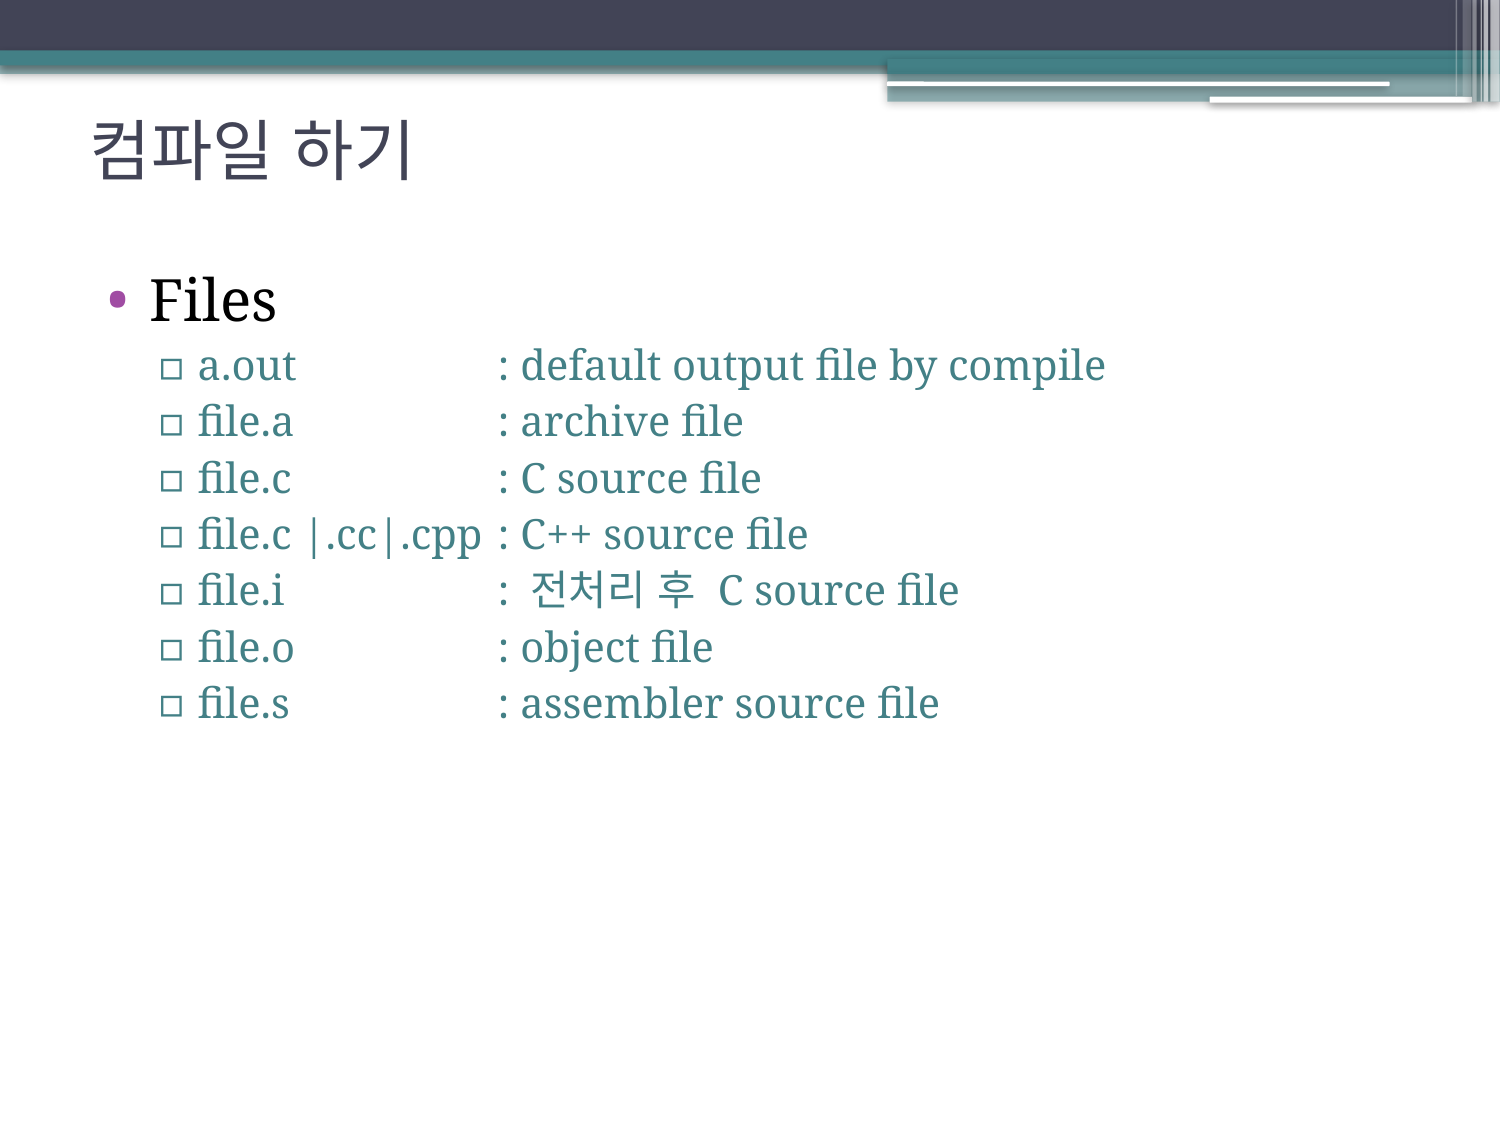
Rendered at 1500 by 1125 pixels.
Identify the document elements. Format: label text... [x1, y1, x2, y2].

title 컴파일 하기 [75, 61, 1425, 236]
list Files a.out : default output file by compile file.a : archive file file.c : C source file file.c |.cc|.cpp : C++ source file file.i : 전처리 후 C source file file.o : object file file.s : assembler source file [75, 255, 1425, 1059]
